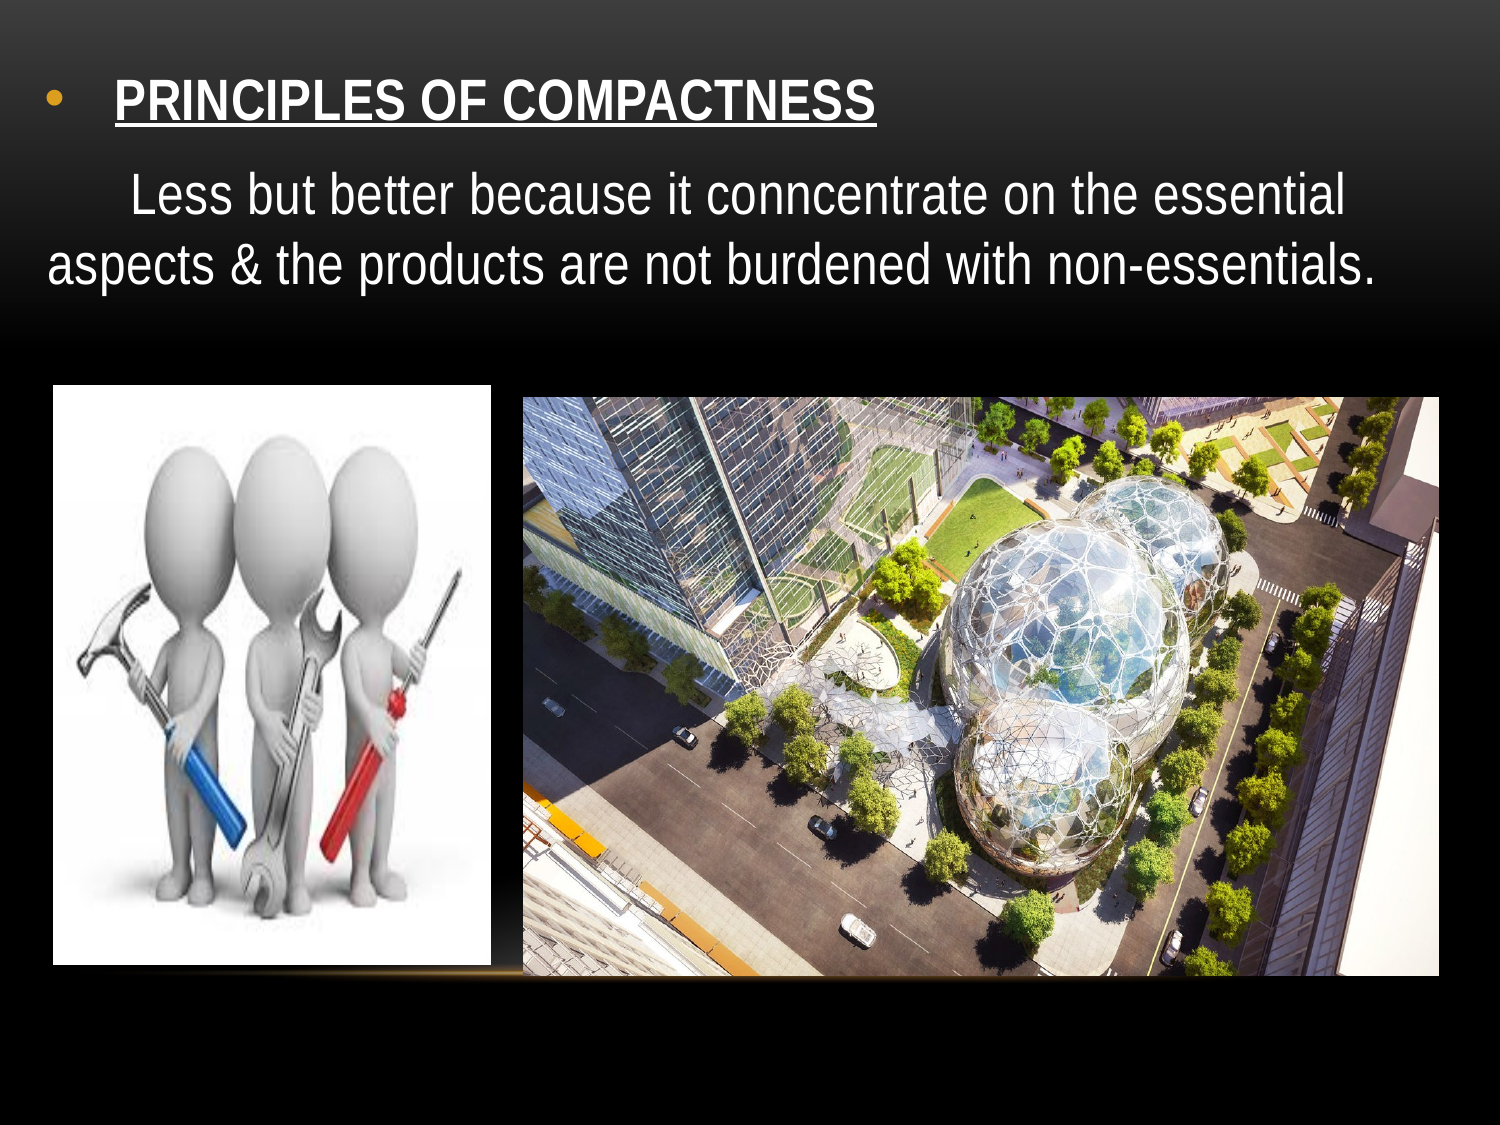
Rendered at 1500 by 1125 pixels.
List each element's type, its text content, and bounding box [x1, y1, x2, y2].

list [52, 385, 491, 966]
picture [0, 0, 1500, 1125]
list PRINCIPLES OF COMPACTNESS Less but better because it conncentrate on the essential aspects & the products are not burdened with non-essentials. [29, 54, 1471, 516]
